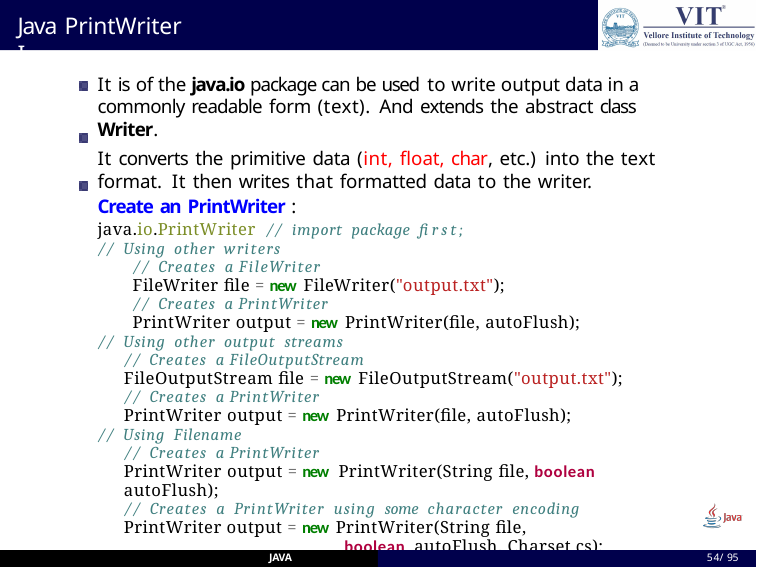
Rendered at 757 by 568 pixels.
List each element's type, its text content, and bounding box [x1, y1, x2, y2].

picture [78, 81, 89, 92]
text_box It is of the java.io package can be used to write output data in a commonly readable form (text). And extends the abstract class Writer. It converts the primitive data (int, float, char, etc.) into the text format. It then writes that formatted data to the writer. Create an PrintWriter : java.io.PrintWriter // import package first; // Using other writers // Creates a FileWriter FileWriter file = new FileWriter("output.txt"); // Creates a PrintWriter PrintWriter output = new PrintWriter(file, autoFlush); // Using other output streams // Creates a FileOutputStream FileOutputStream file = new FileOutputStream("output.txt"); // Creates a PrintWriter PrintWriter output = new PrintWriter(file, autoFlush); // Using Filename // Creates a PrintWriter PrintWriter output = new PrintWriter(String file, boolean autoFlush); // Creates a PrintWriter using some character encoding PrintWriter output = new PrintWriter(String file, boolean autoFlush, Charset cs); [95, 70, 734, 548]
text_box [0, 549, 757, 568]
title Java PrintWriter I [15, 9, 193, 107]
picture [78, 133, 89, 143]
picture [734, 502, 747, 532]
picture [597, 0, 757, 51]
picture [78, 181, 89, 191]
